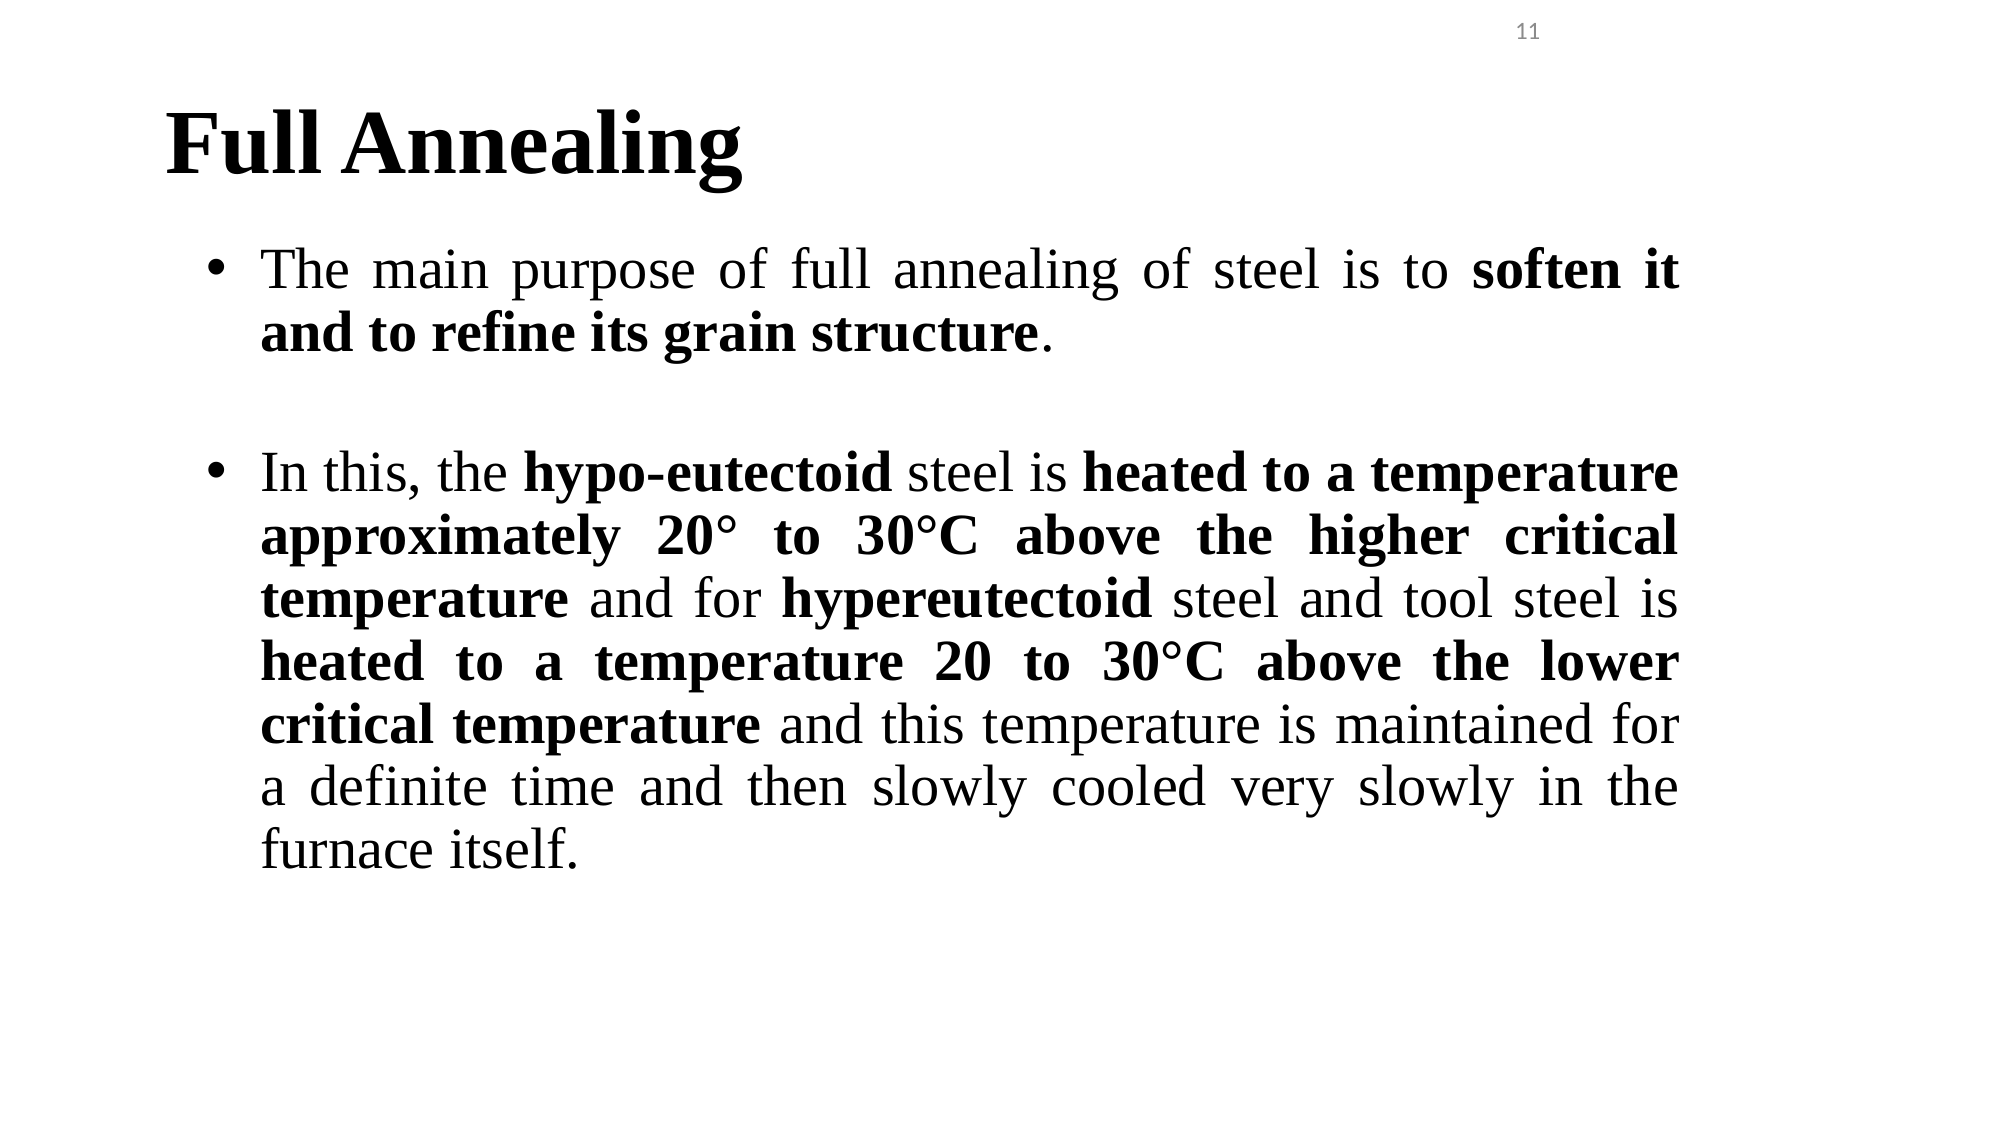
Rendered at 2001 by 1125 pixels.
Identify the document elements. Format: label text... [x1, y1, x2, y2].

slide_number 11 [1500, 3, 1675, 57]
list The main purpose of full annealing of steel is to soften it and to refine its grain structure. In this, the hypo-eutectoid steel is heated to a temperature approximately 20° to 30°C above the higher critical temperature and for hypereutectoid steel and tool steel is heated to a temperature 20 to 30°C above the lower critical temperature and this temperature is maintained for a definite time and then slowly cooled very slowly in the furnace itself. [170, 230, 1695, 1031]
title Full Annealing [150, 62, 1500, 225]
